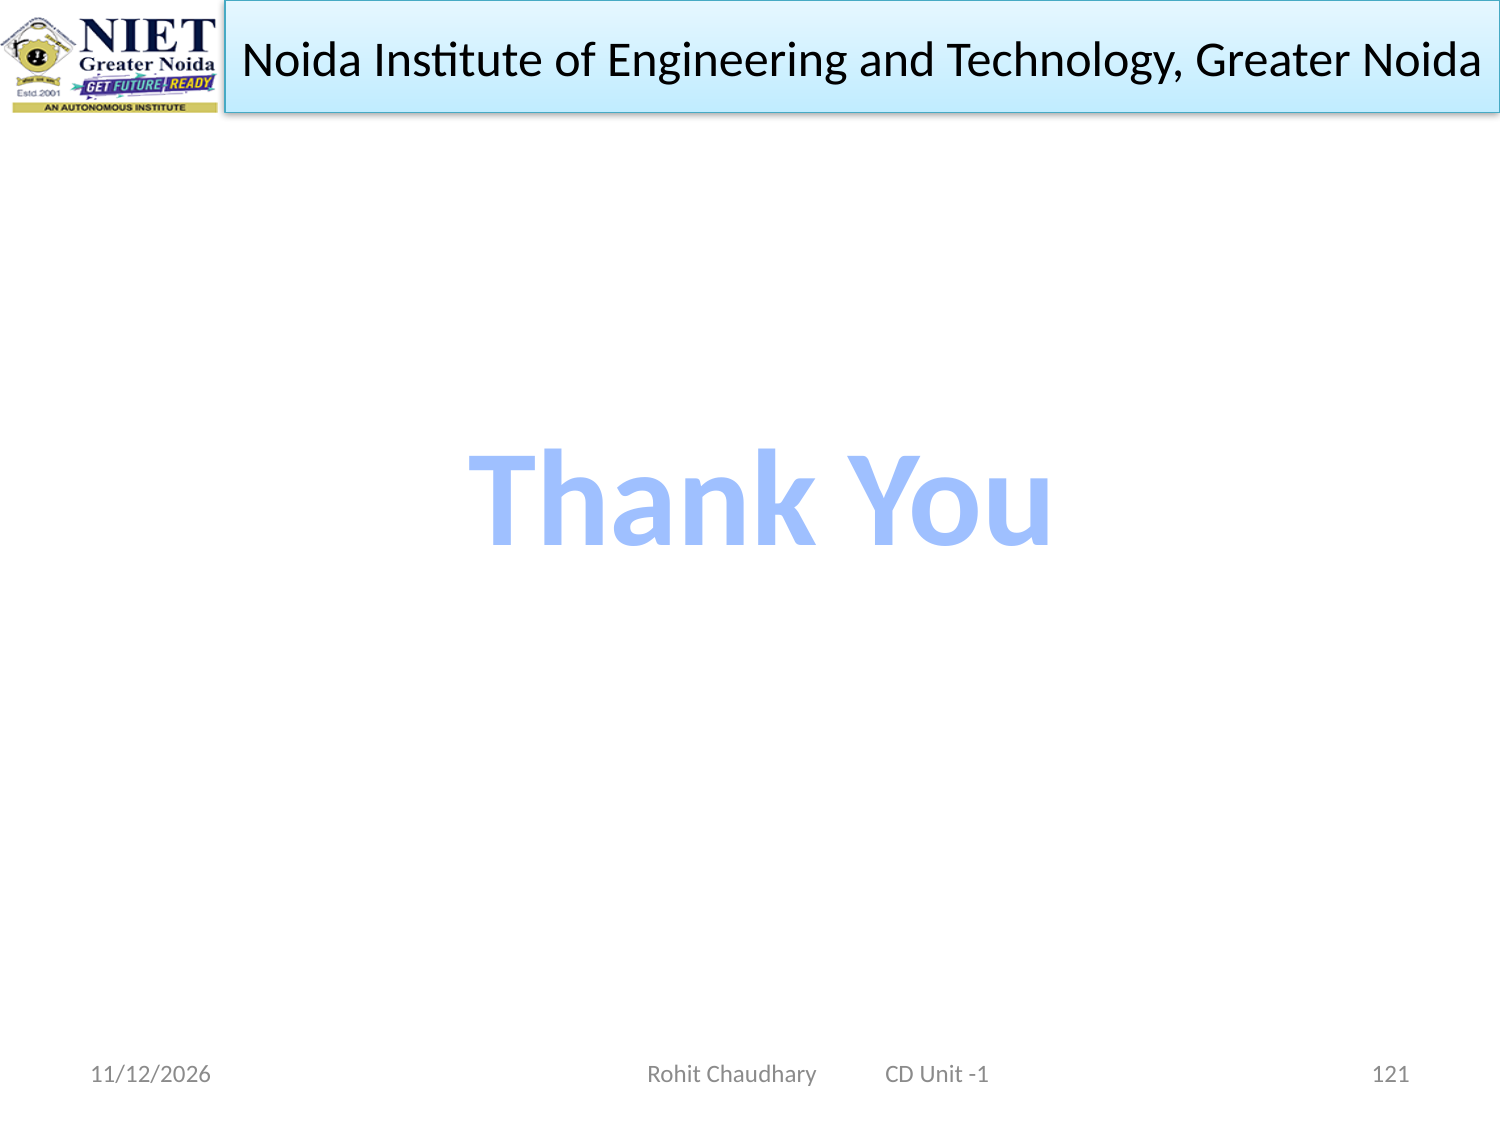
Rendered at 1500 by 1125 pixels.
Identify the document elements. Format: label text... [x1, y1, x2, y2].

slide_number 121 [1074, 1053, 1425, 1103]
list Thank You [87, 399, 1438, 1053]
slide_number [75, 1042, 362, 1103]
picture [0, 16, 218, 113]
text_box Noida Institute of Engineering and Technology, Greater Noida [224, 0, 1500, 113]
footer Rohit Chaudhary CD Unit -1 [362, 1053, 1074, 1103]
